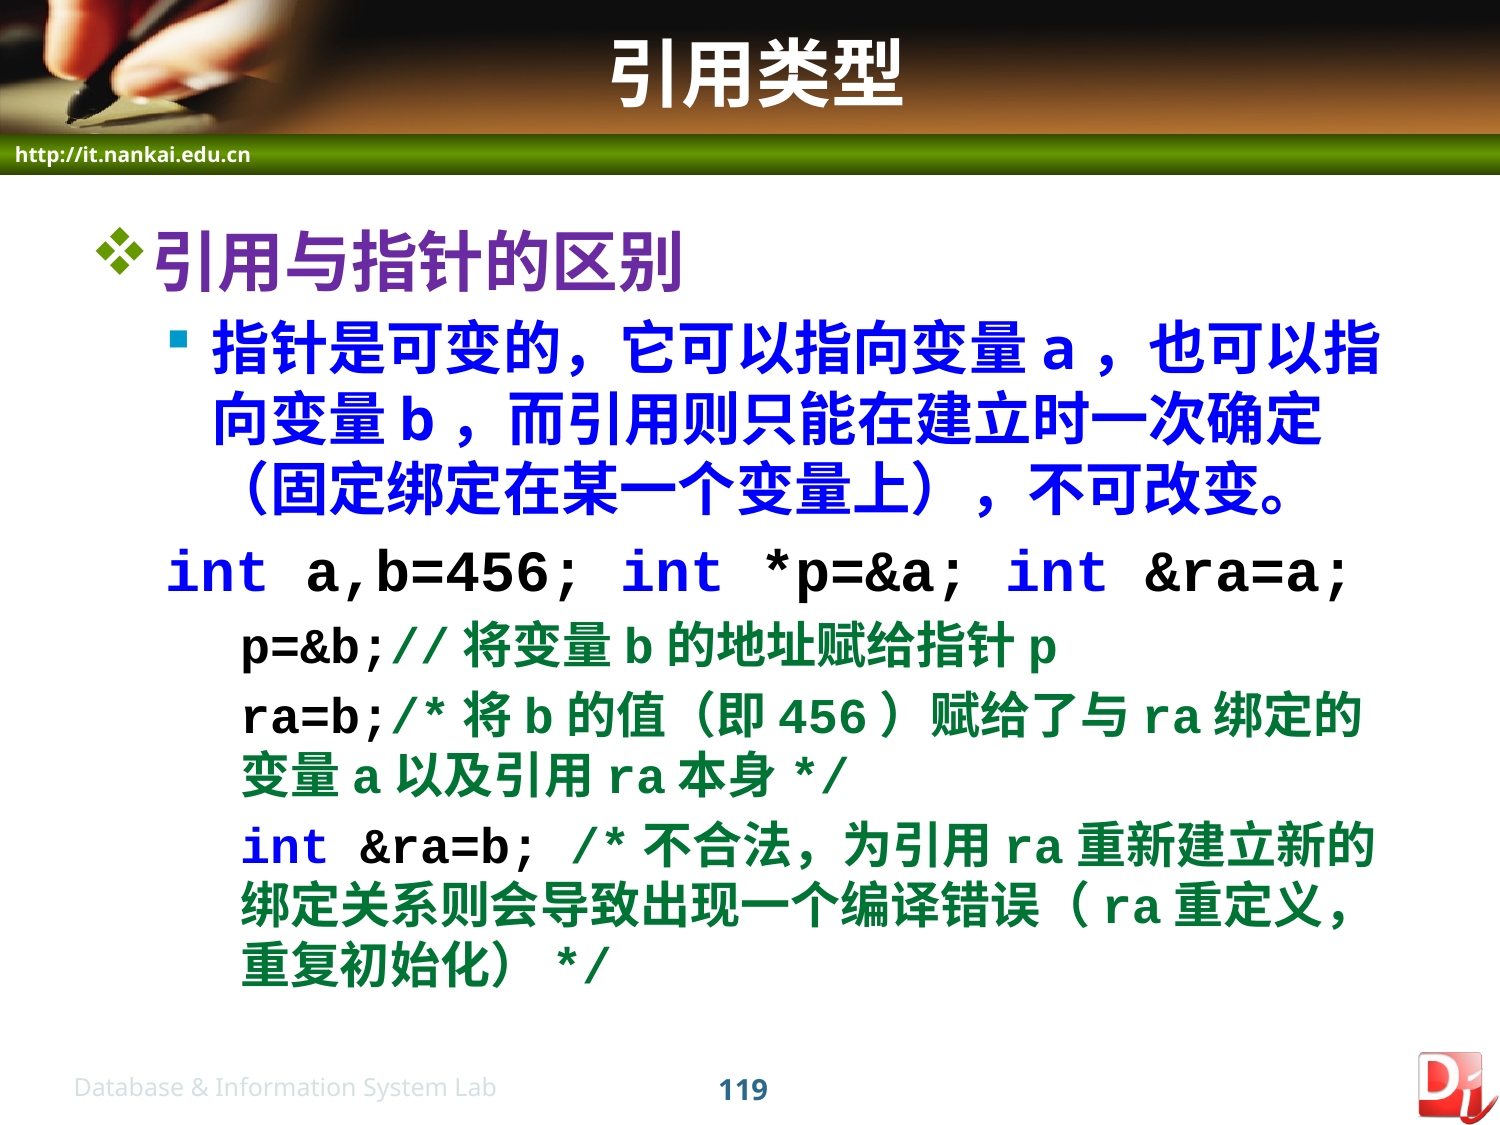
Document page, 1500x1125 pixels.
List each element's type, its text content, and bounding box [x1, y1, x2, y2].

title 引用类型 [74, 24, 1438, 118]
picture [0, 0, 1500, 134]
footer Database & Information System Lab [58, 1064, 598, 1114]
slide_number 119 [607, 1063, 880, 1112]
list 引用与指针的区别 指针是可变的，它可以指向变量a，也可以指向变量b，而引用则只能在建立时一次确定（固定绑定在某一个变量上），不可改变。 int a,b=456; int *p=&a; int &ra=a; p=&b;//将变量b的地址赋给指针p ra=b;/*将b的值（即456）赋给了与ra绑定的变量a以及引用ra本身*/ int &ra=b; /*不合法，为引用ra重新建立新的绑定关系则会导致出现一个编译错误（ra重定义，重复初始化）*/ [74, 212, 1413, 1038]
picture [1417, 1052, 1500, 1125]
